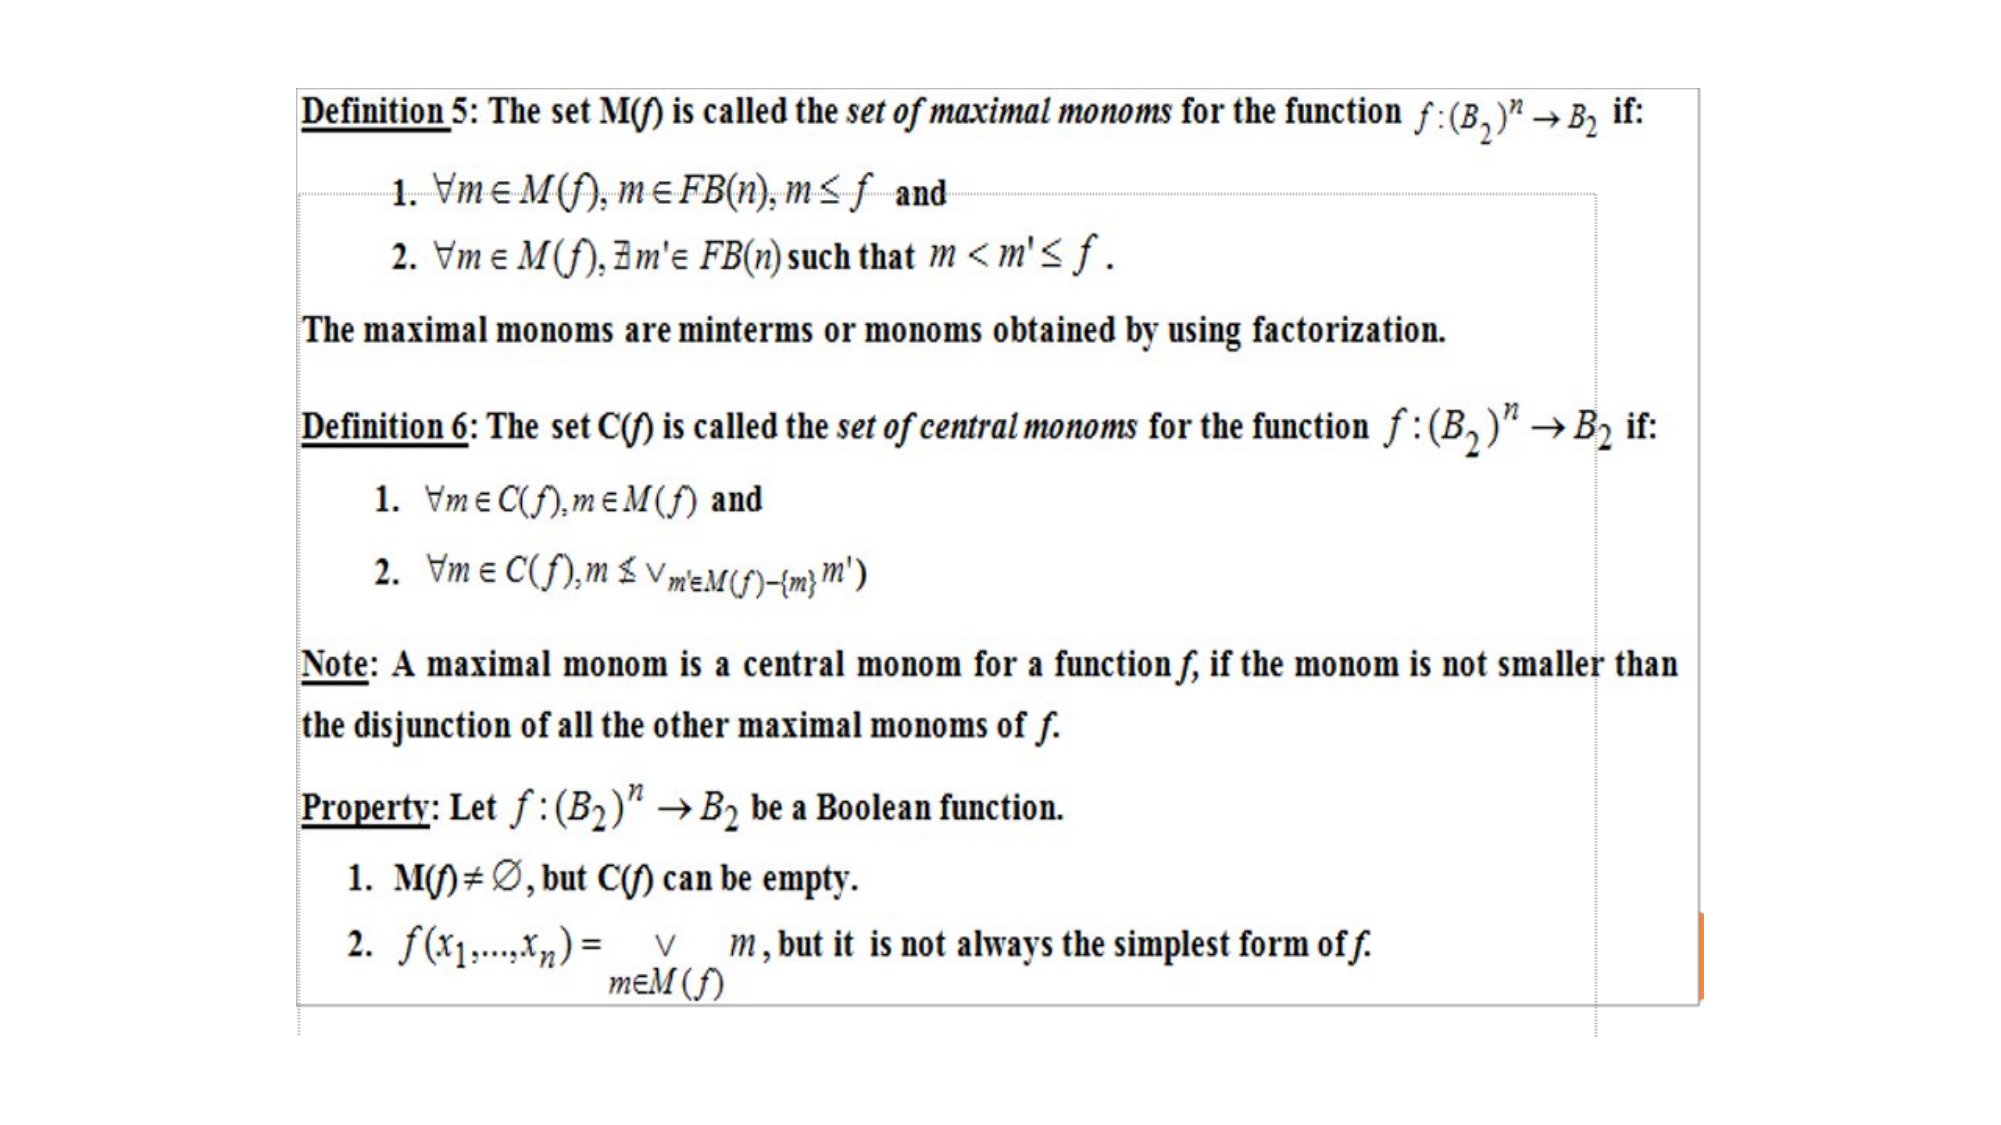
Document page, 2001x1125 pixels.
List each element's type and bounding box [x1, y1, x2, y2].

picture [296, 88, 1704, 1037]
